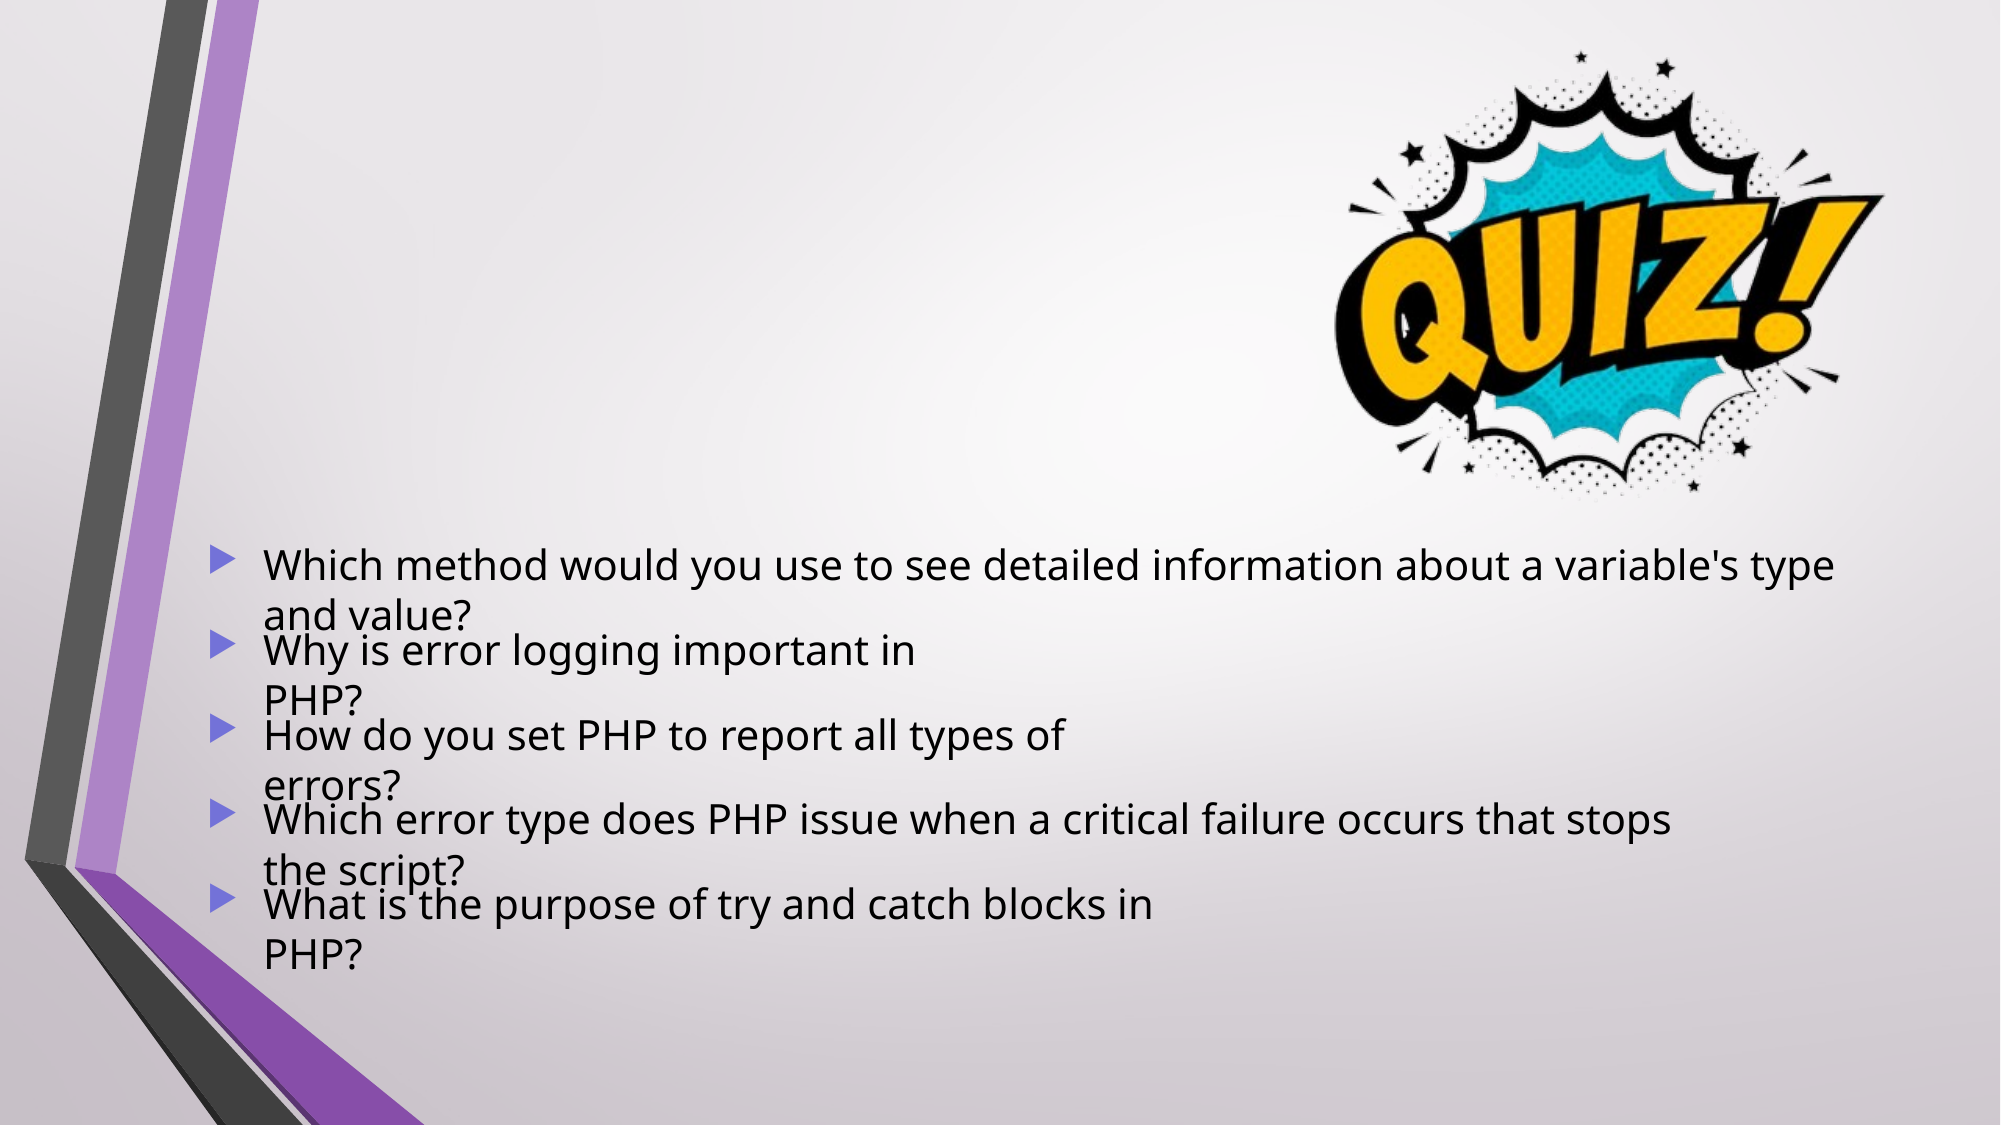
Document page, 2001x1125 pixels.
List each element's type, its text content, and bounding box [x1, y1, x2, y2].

text_box How do you set PHP to report all types of errors? [192, 701, 1133, 785]
text_box Which error type does PHP issue when a critical failure occurs that stops the script? [192, 785, 1705, 901]
picture [1255, 17, 1949, 532]
text_box What is the purpose of try and catch blocks in PHP? [192, 870, 1170, 986]
text_box Why is error logging important in PHP? [192, 616, 959, 701]
text_box Which method would you use to see detailed information about a variable's type and value? [192, 531, 1866, 647]
